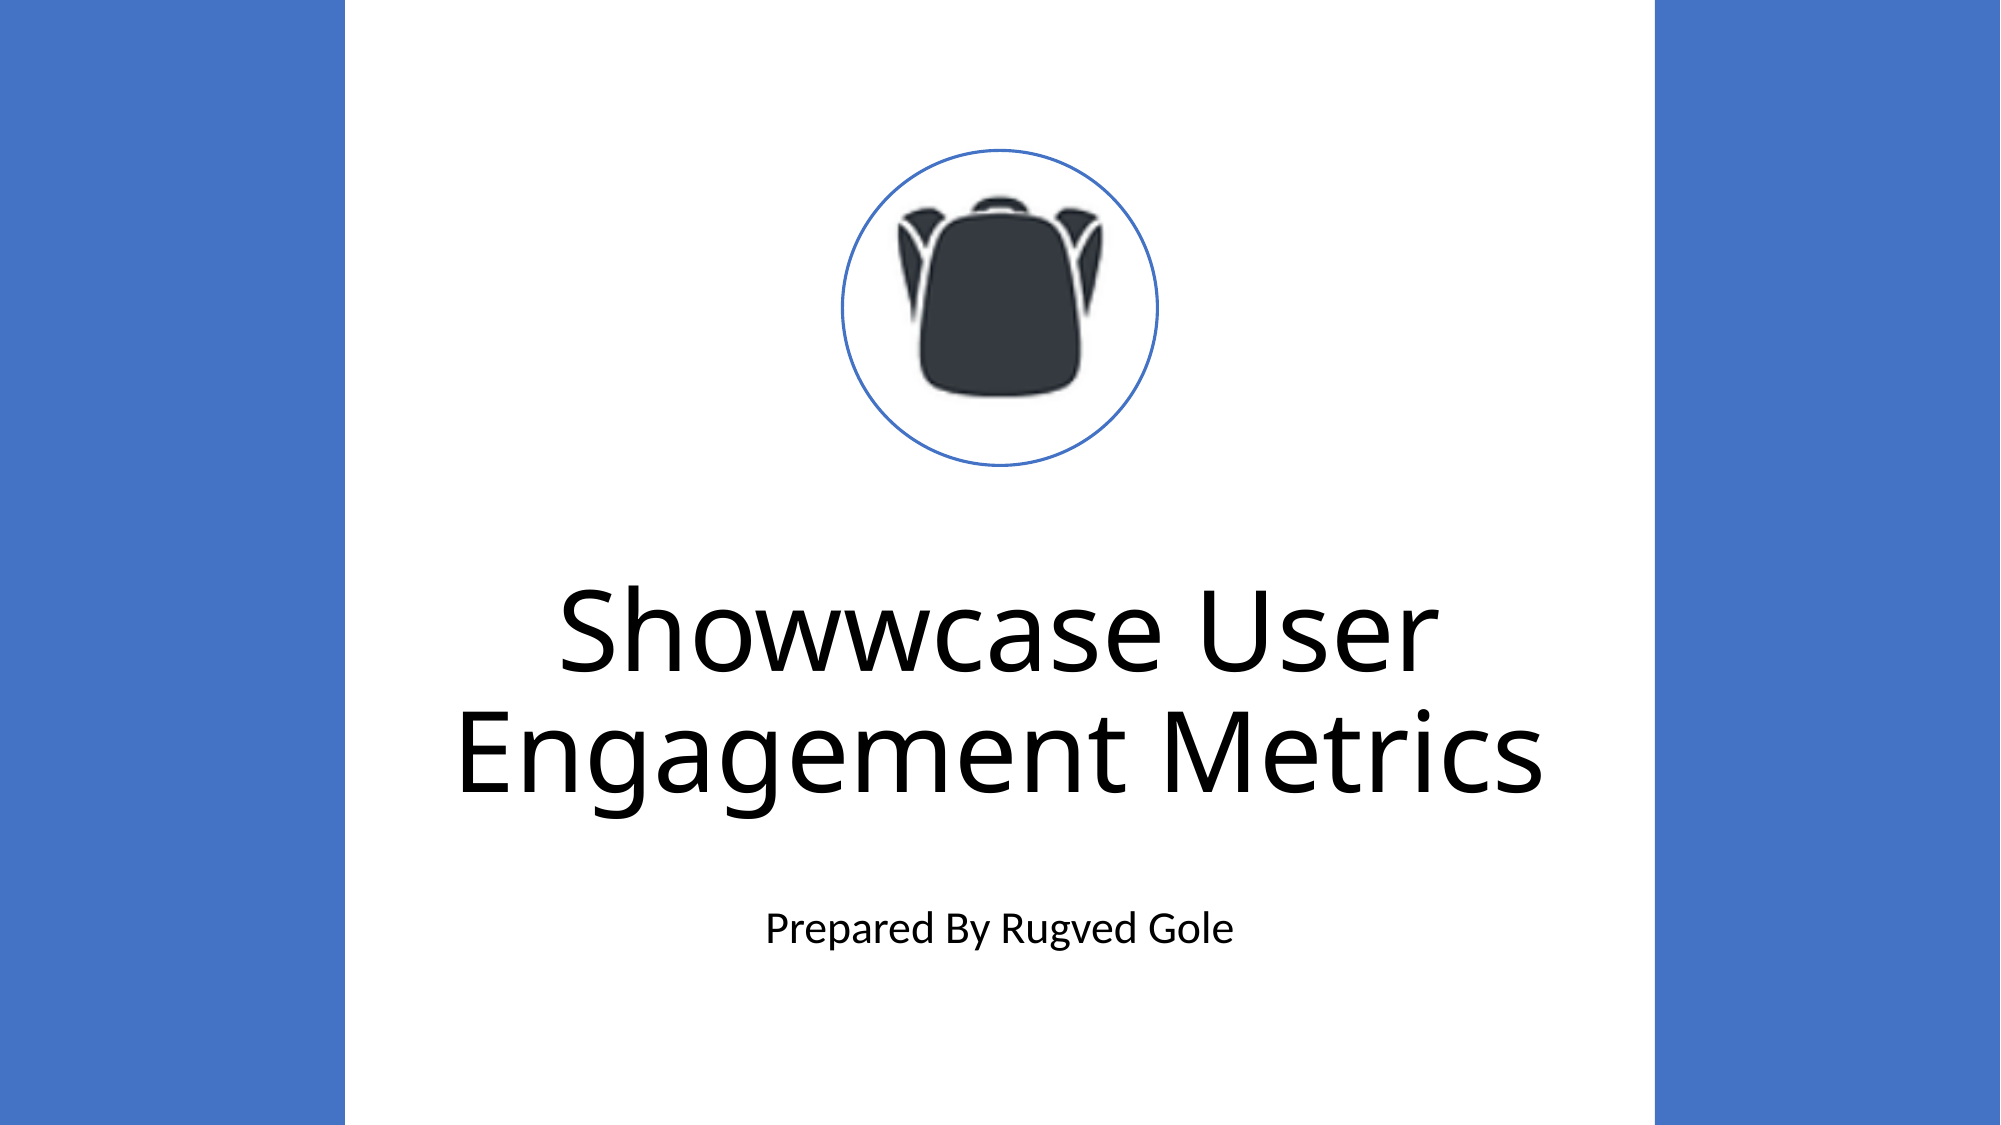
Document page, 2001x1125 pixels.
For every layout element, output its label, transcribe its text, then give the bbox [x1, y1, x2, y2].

text_box [841, 239, 857, 377]
text_box [1654, 0, 2000, 1125]
picture [857, 165, 1143, 451]
text_box [931, 149, 1069, 165]
subtitle Prepared By Rugved Gole [387, 881, 1613, 975]
text_box [0, 0, 346, 1125]
title Showwcase User Engagement Metrics [387, 505, 1613, 881]
text_box [1143, 239, 1159, 377]
text_box [931, 451, 1069, 467]
